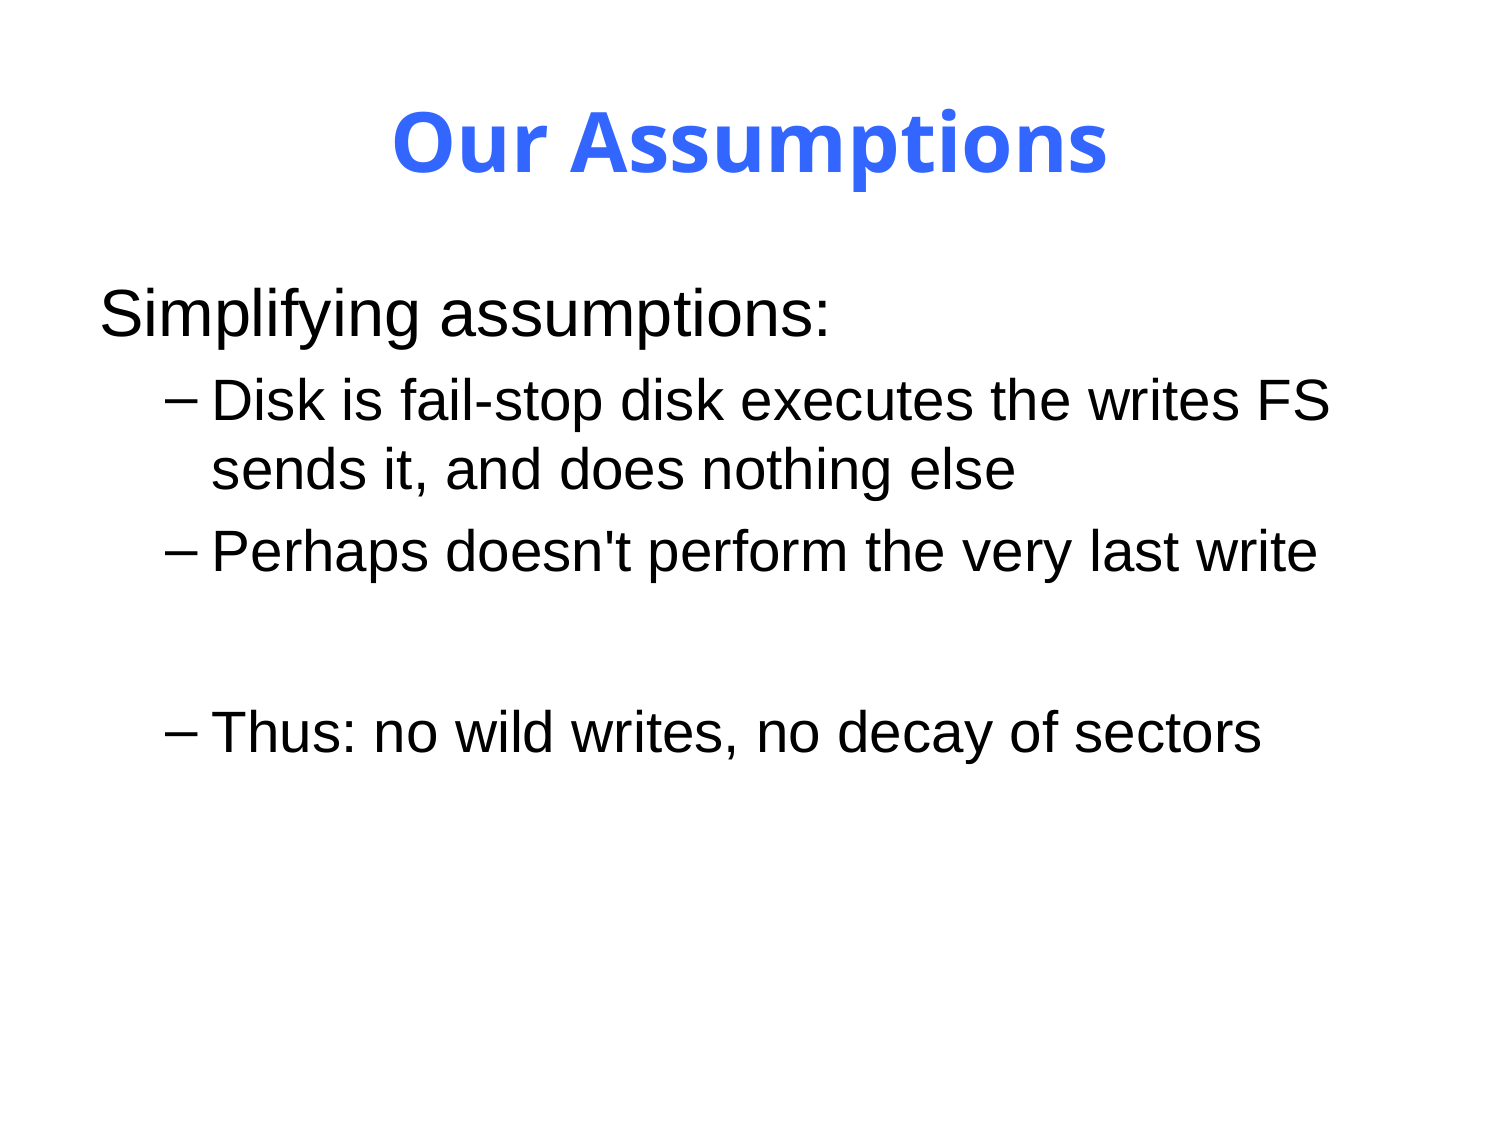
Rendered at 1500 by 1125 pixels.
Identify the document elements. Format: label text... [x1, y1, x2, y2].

list Simplifying assumptions: Disk is fail-stop disk executes the writes FS sends it, and does nothing else Perhaps doesn't perform the very last write Thus: no wild writes, no decay of sectors [75, 262, 1425, 1005]
title Our Assumptions [75, 45, 1425, 233]
